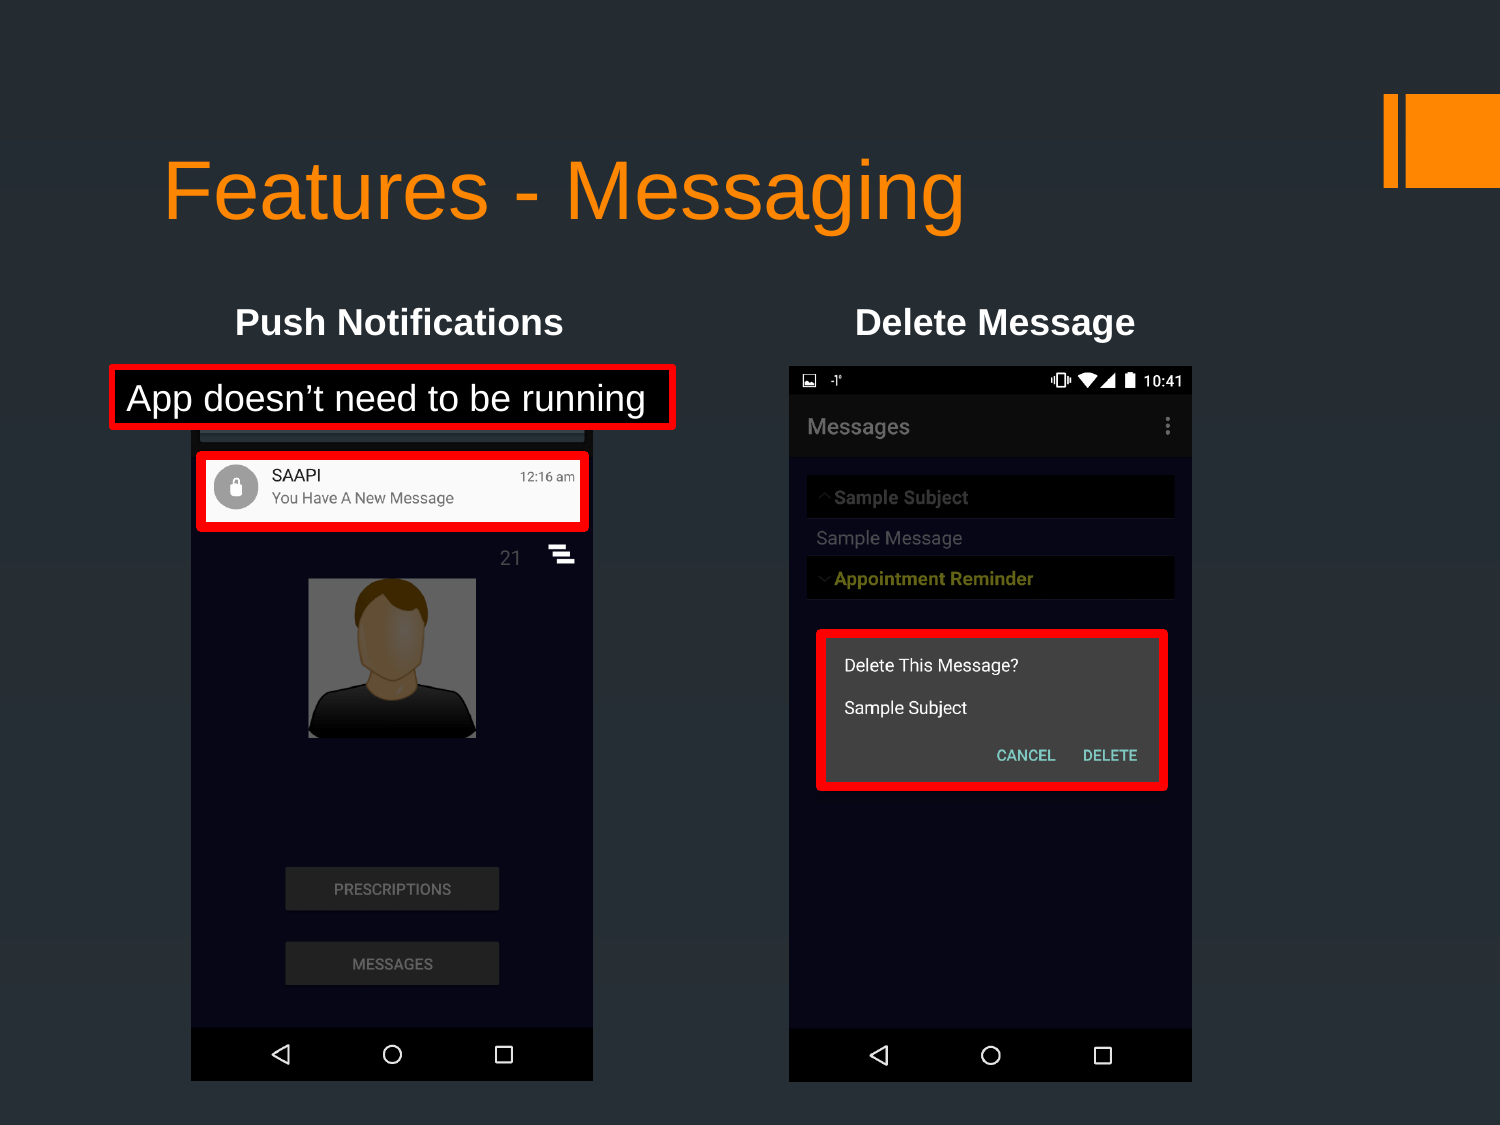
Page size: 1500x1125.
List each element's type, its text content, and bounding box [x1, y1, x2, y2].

picture [190, 366, 594, 1082]
text_box App doesn’t need to be running [111, 366, 190, 427]
text_box Delete Message [840, 290, 1151, 351]
text_box App doesn’t need to be running [594, 366, 673, 427]
text_box Features - Messaging [147, 54, 1348, 244]
picture [788, 366, 1192, 1082]
text_box Push Notifications [220, 290, 580, 351]
